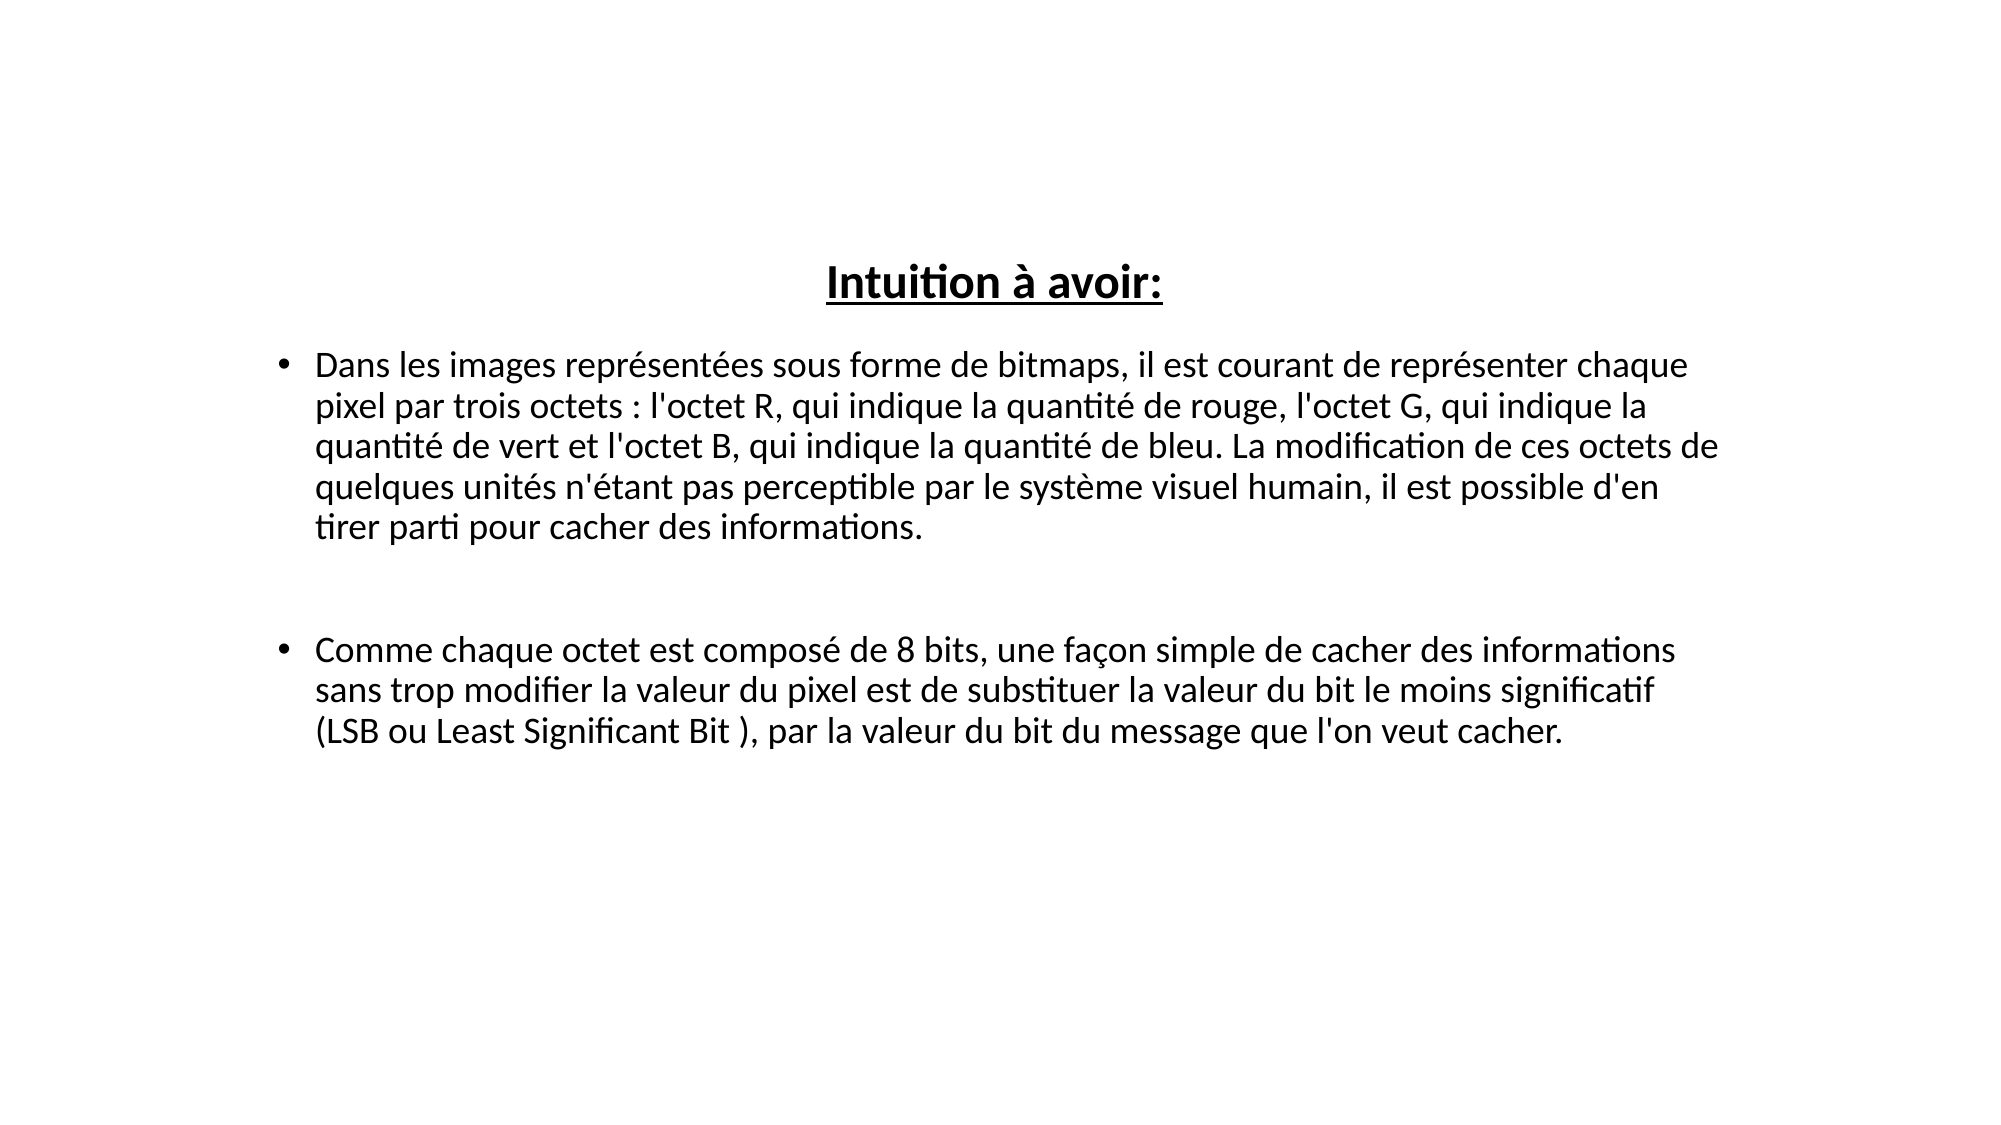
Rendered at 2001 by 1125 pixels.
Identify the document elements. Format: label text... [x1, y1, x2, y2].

list Dans les images représentées sous forme de bitmaps, il est courant de représenter chaque pixel par trois octets : l'octet R, qui indique la quantité de rouge, l'octet G, qui indique la quantité de vert et l'octet B, qui indique la quantité de bleu. La modification de ces octets de quelques unités n'étant pas perceptible par le système visuel humain, il est possible d'en tirer parti pour cacher des informations. Comme chaque octet est composé de 8 bits, une façon simple de cacher des informations sans trop modifier la valeur du pixel est de substituer la valeur du bit le moins significatif (LSB ou Least Significant Bit ), par la valeur du bit du message que l'on veut cacher. [262, 338, 1738, 1050]
text_box Intuition à avoir: [437, 250, 1563, 315]
